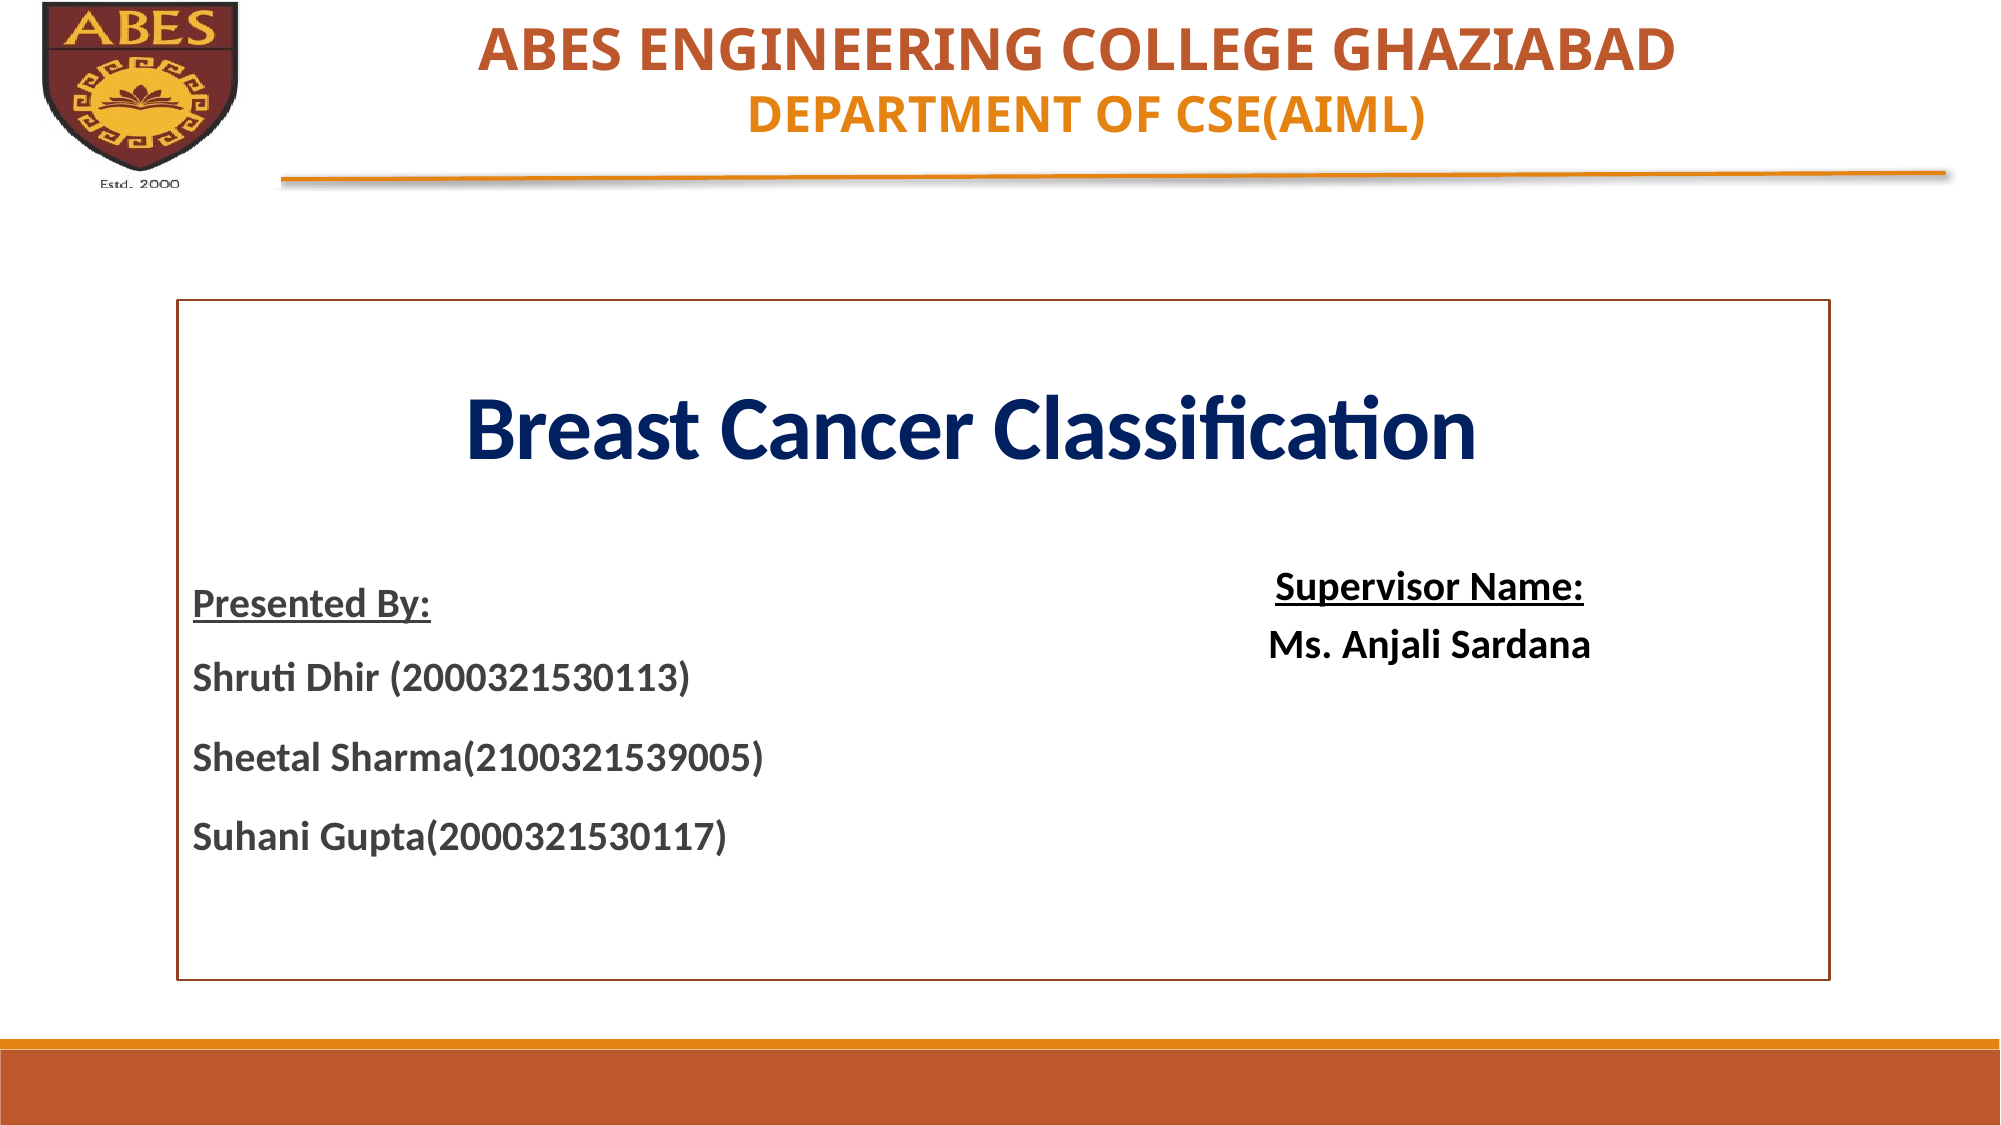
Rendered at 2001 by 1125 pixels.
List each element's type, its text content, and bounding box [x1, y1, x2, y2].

text_box Supervisor Name: Ms. Anjali Sardana [917, 551, 1942, 1002]
picture [0, 0, 282, 189]
text_box ABES ENGINEERING COLLEGE GHAZIABAD DEPARTMENT OF CSE(AIML) [290, 4, 1897, 150]
text_box Breast Cancer Classification [222, 377, 1723, 573]
text_box Presented By: Shruti Dhir (2000321530113) Sheetal Sharma(2100321539005) Suhani Gupta(2000321530117) [177, 573, 1128, 1125]
text_box [176, 299, 1831, 981]
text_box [291, 172, 1947, 180]
